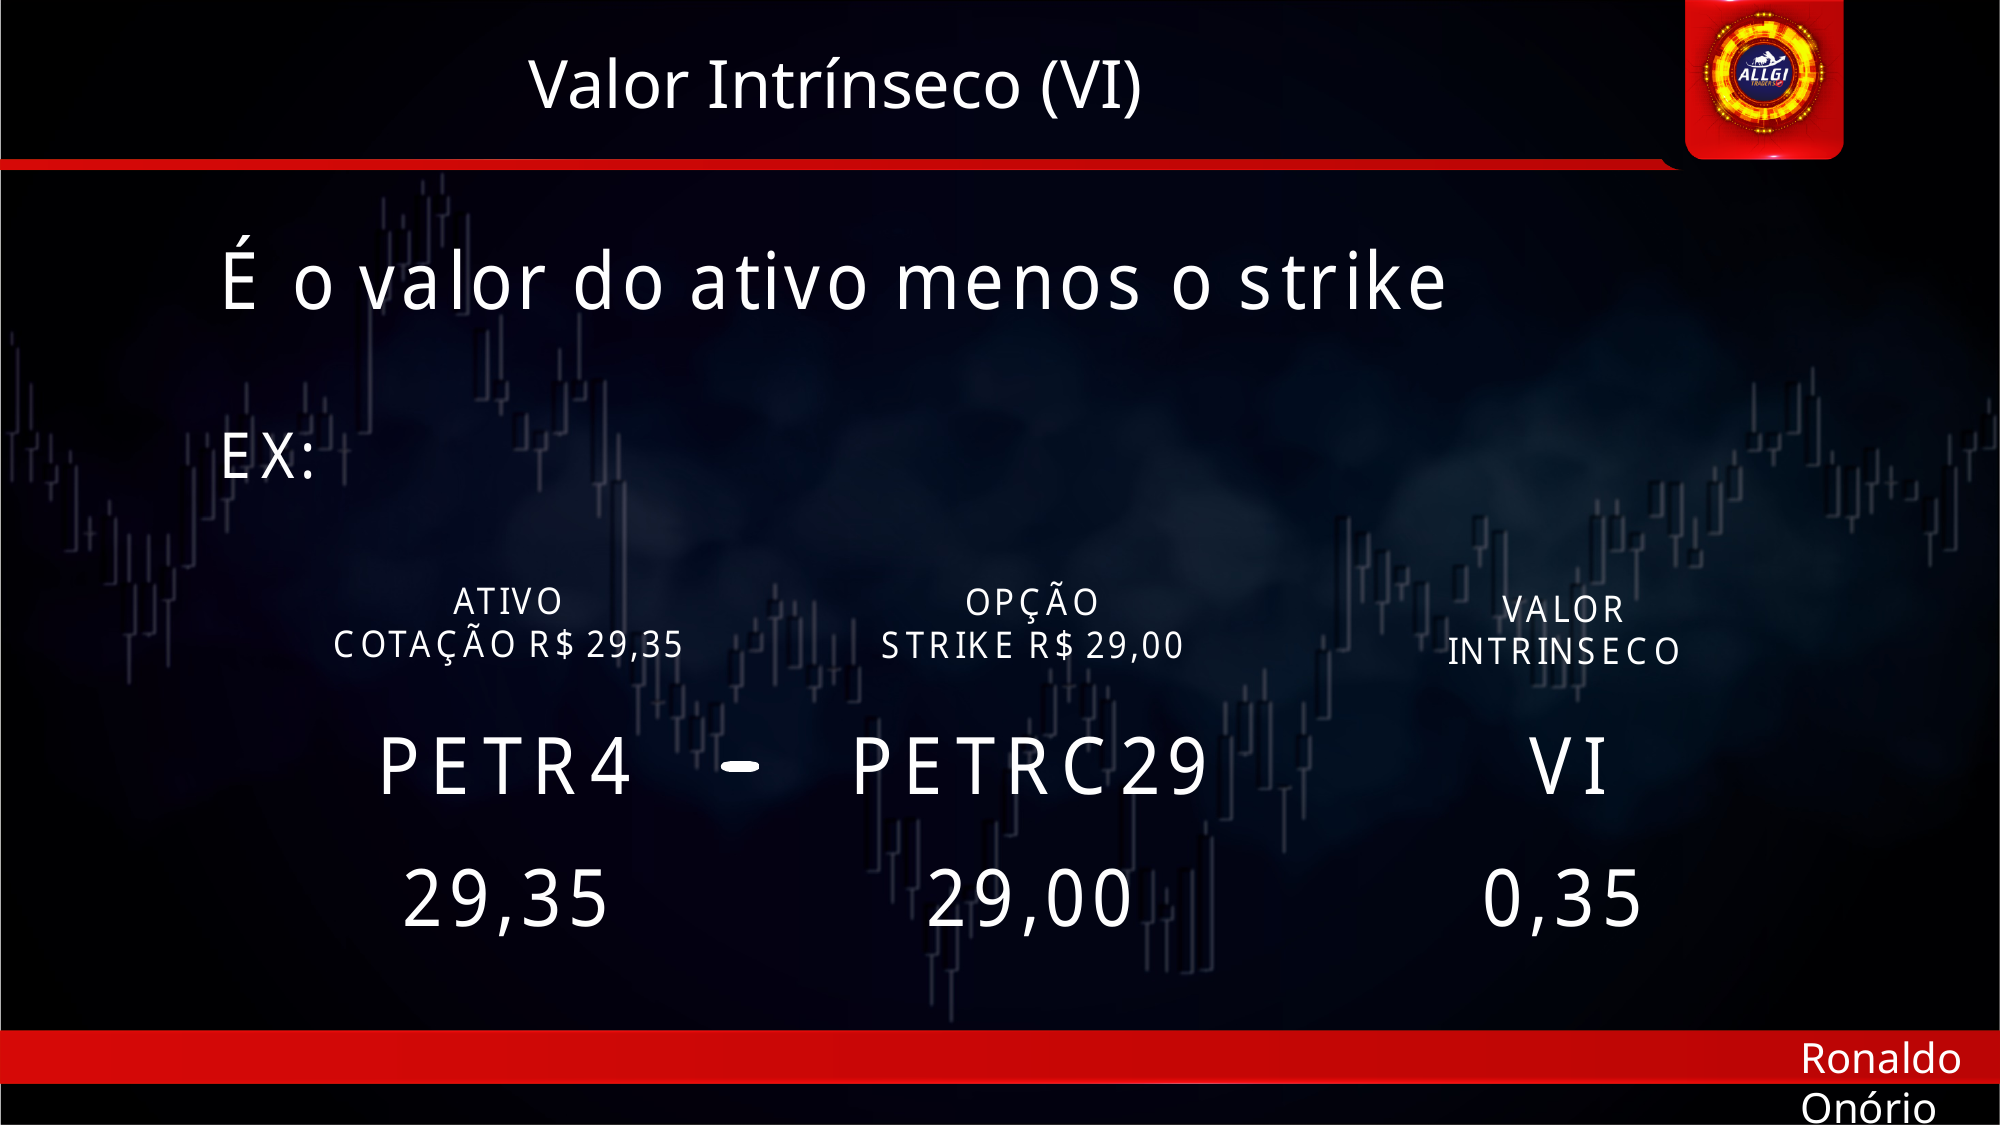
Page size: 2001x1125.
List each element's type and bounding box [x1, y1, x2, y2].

picture [0, 0, 2000, 1125]
text_box [221, 235, 1685, 942]
